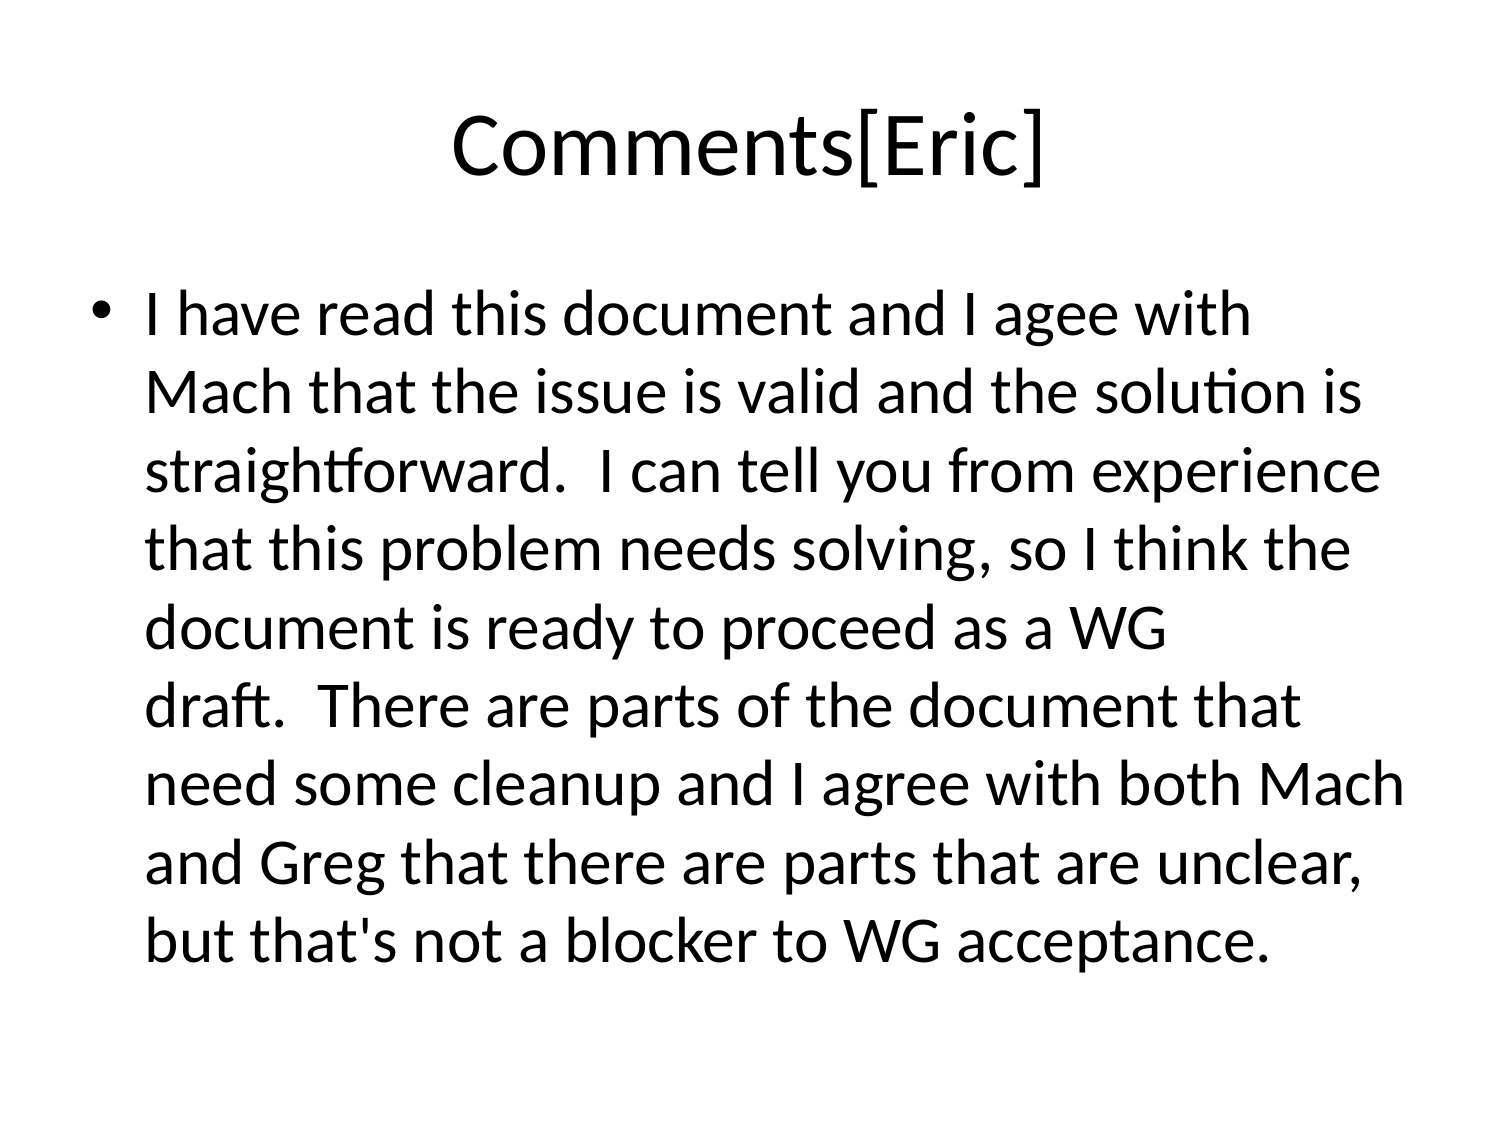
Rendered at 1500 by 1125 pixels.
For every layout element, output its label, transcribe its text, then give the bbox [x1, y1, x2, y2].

title Comments[Eric] [75, 45, 1425, 233]
list I have read this document and I agee with Mach that the issue is valid and the solution is straightforward. I can tell you from experience that this problem needs solving, so I think the document is ready to proceed as a WG draft. There are parts of the document that need some cleanup and I agree with both Mach and Greg that there are parts that are unclear, but that's not a blocker to WG acceptance. [75, 262, 1425, 1005]
